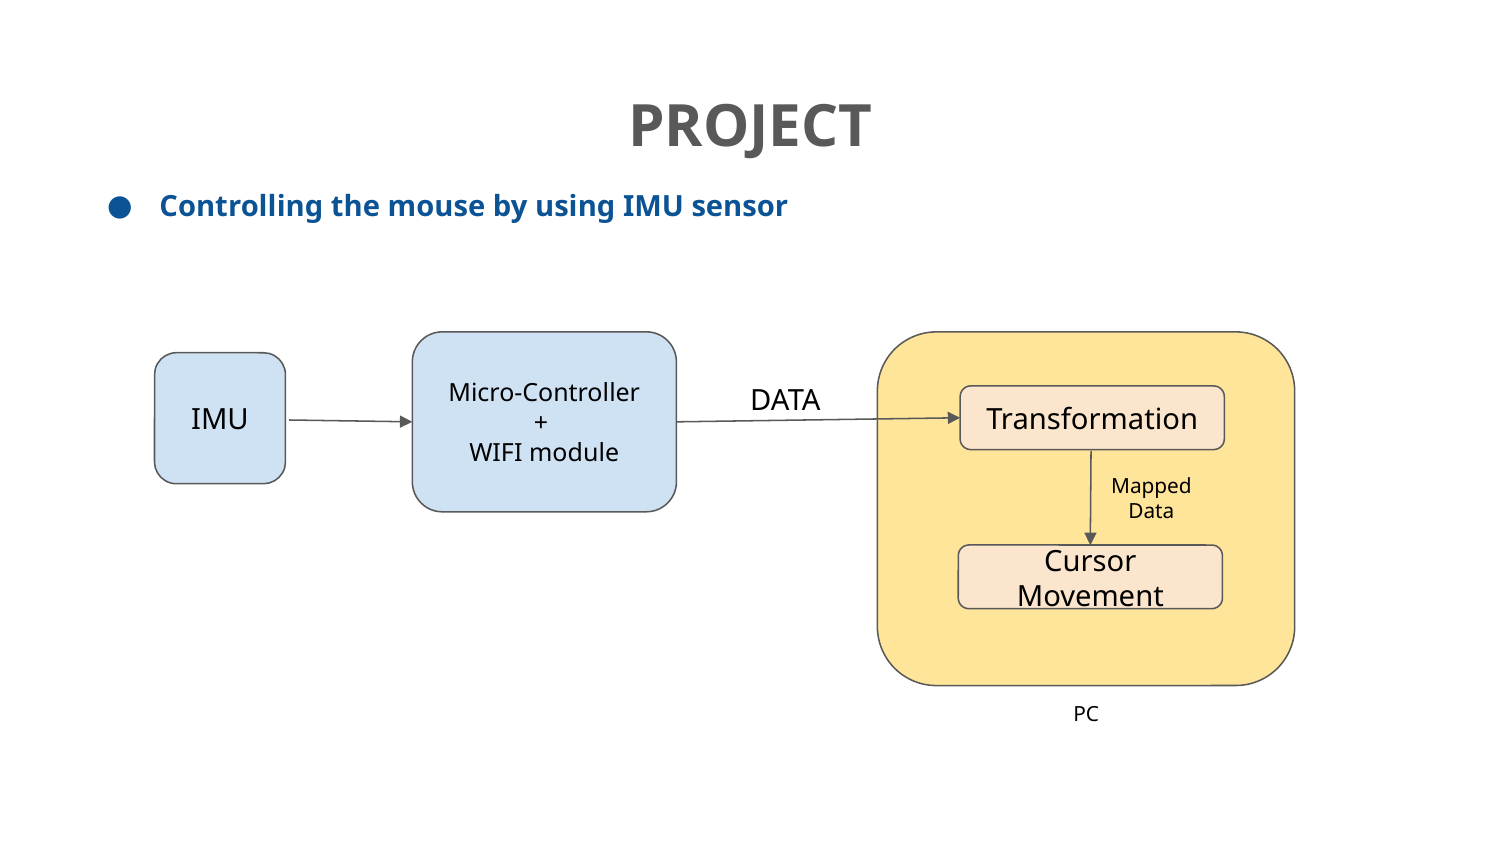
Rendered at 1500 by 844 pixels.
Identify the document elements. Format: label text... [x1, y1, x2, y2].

title PROJECT [51, 72, 1449, 167]
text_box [154, 331, 1295, 735]
list Controlling the mouse by using IMU sensor [69, 166, 1423, 261]
